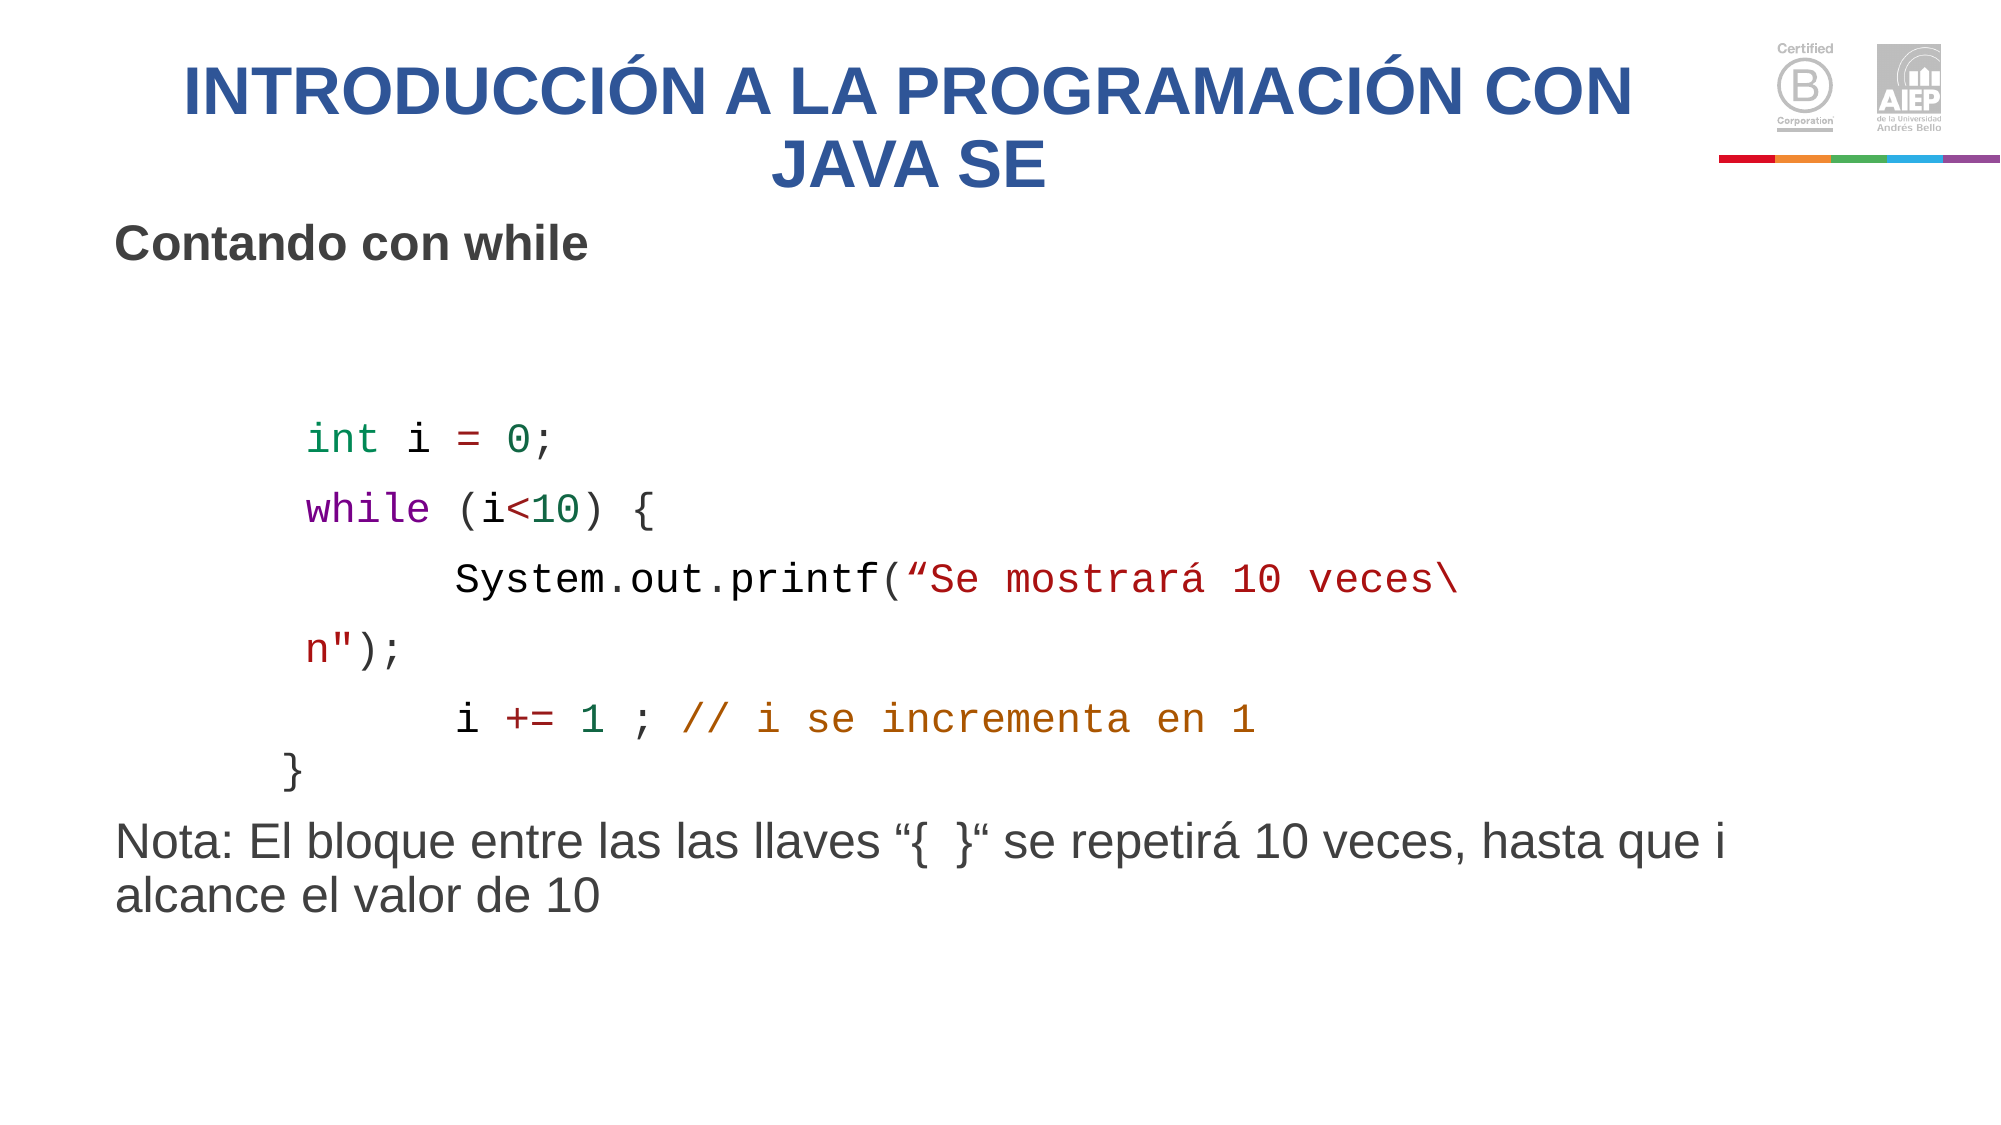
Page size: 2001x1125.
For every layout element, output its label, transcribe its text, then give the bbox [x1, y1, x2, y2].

text_box int i = 0; while (i<10) { System.out.printf(“Se mostrará 10 veces\n"); i += 1 ; // i se incrementa en 1 } [246, 370, 1900, 768]
picture [1877, 44, 1941, 131]
list Contando con while Nota: El bloque entre las las llaves “{ }“ se repetirá 10 veces, hasta que i alcance el valor de 10 [99, 209, 1900, 1071]
title INTRODUCCIÓN A LA PROGRAMACIÓN CON JAVA SE [99, 48, 1719, 209]
